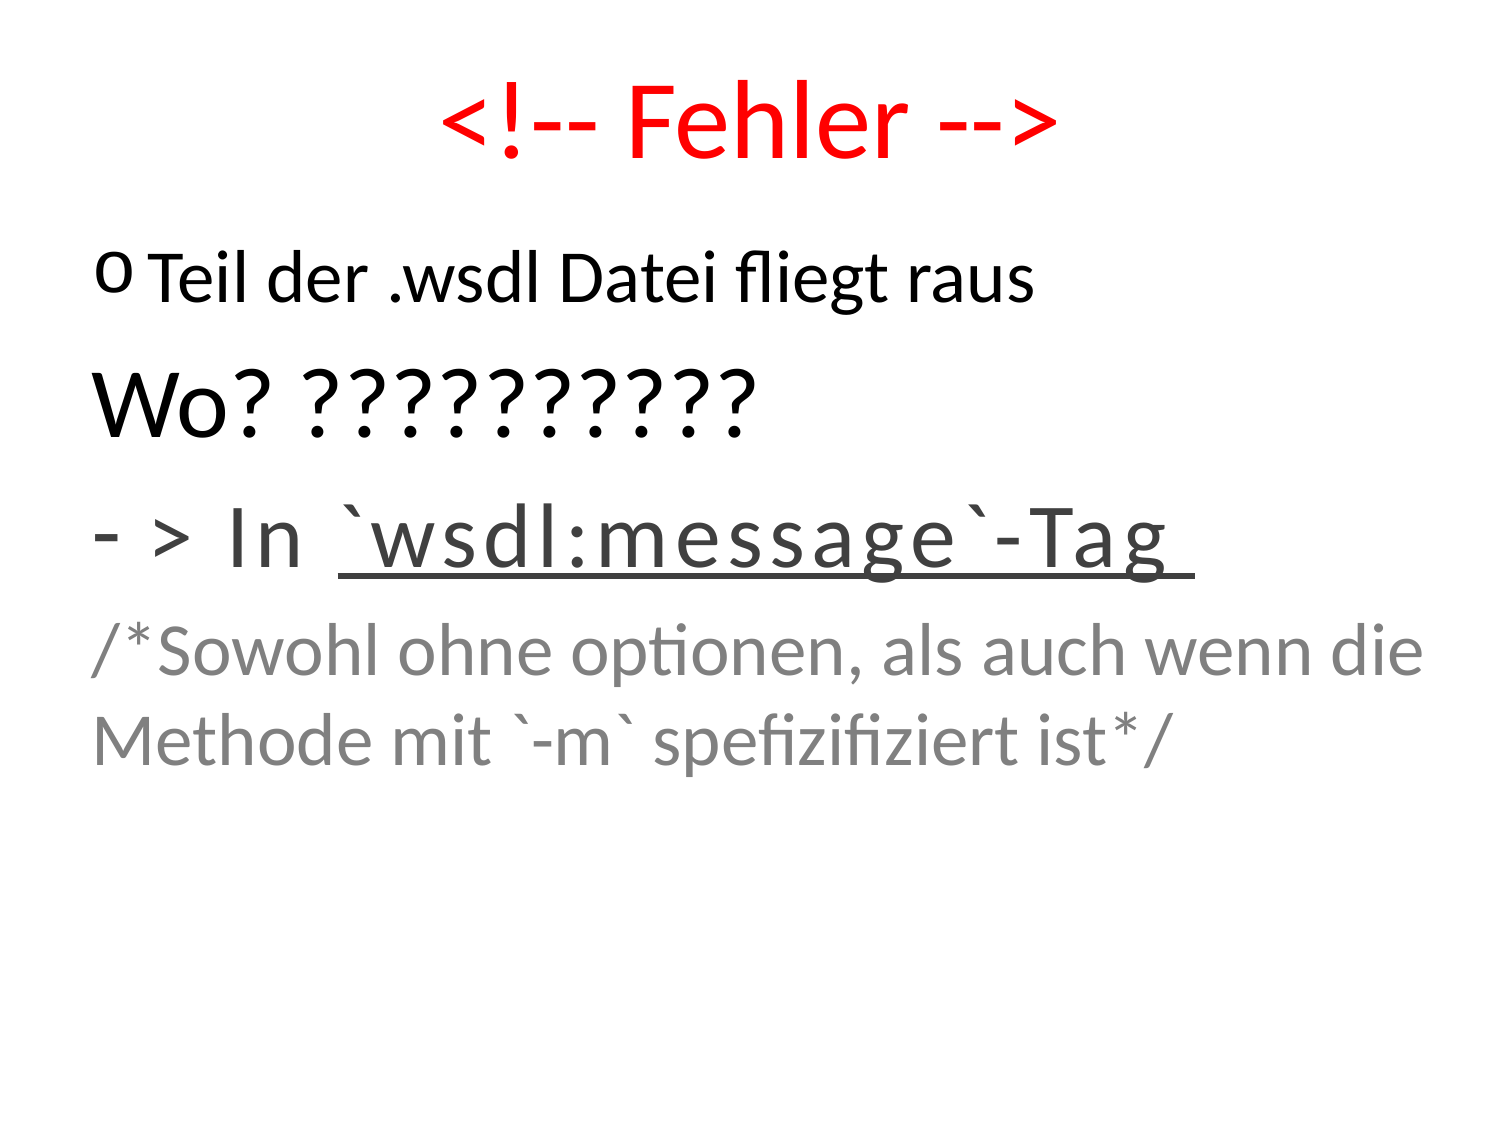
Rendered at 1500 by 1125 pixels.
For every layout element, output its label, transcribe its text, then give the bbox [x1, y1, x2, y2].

title <!-- Fehler --> [75, 19, 1425, 209]
list Teil der .wsdl Datei fliegt raus Wo? ?????????? > In `wsdl:message`-Tag /*Sowohl ohne optionen, als auch wenn die Methode mit `-m` spefizifiziert ist*/ [76, 219, 1459, 1059]
